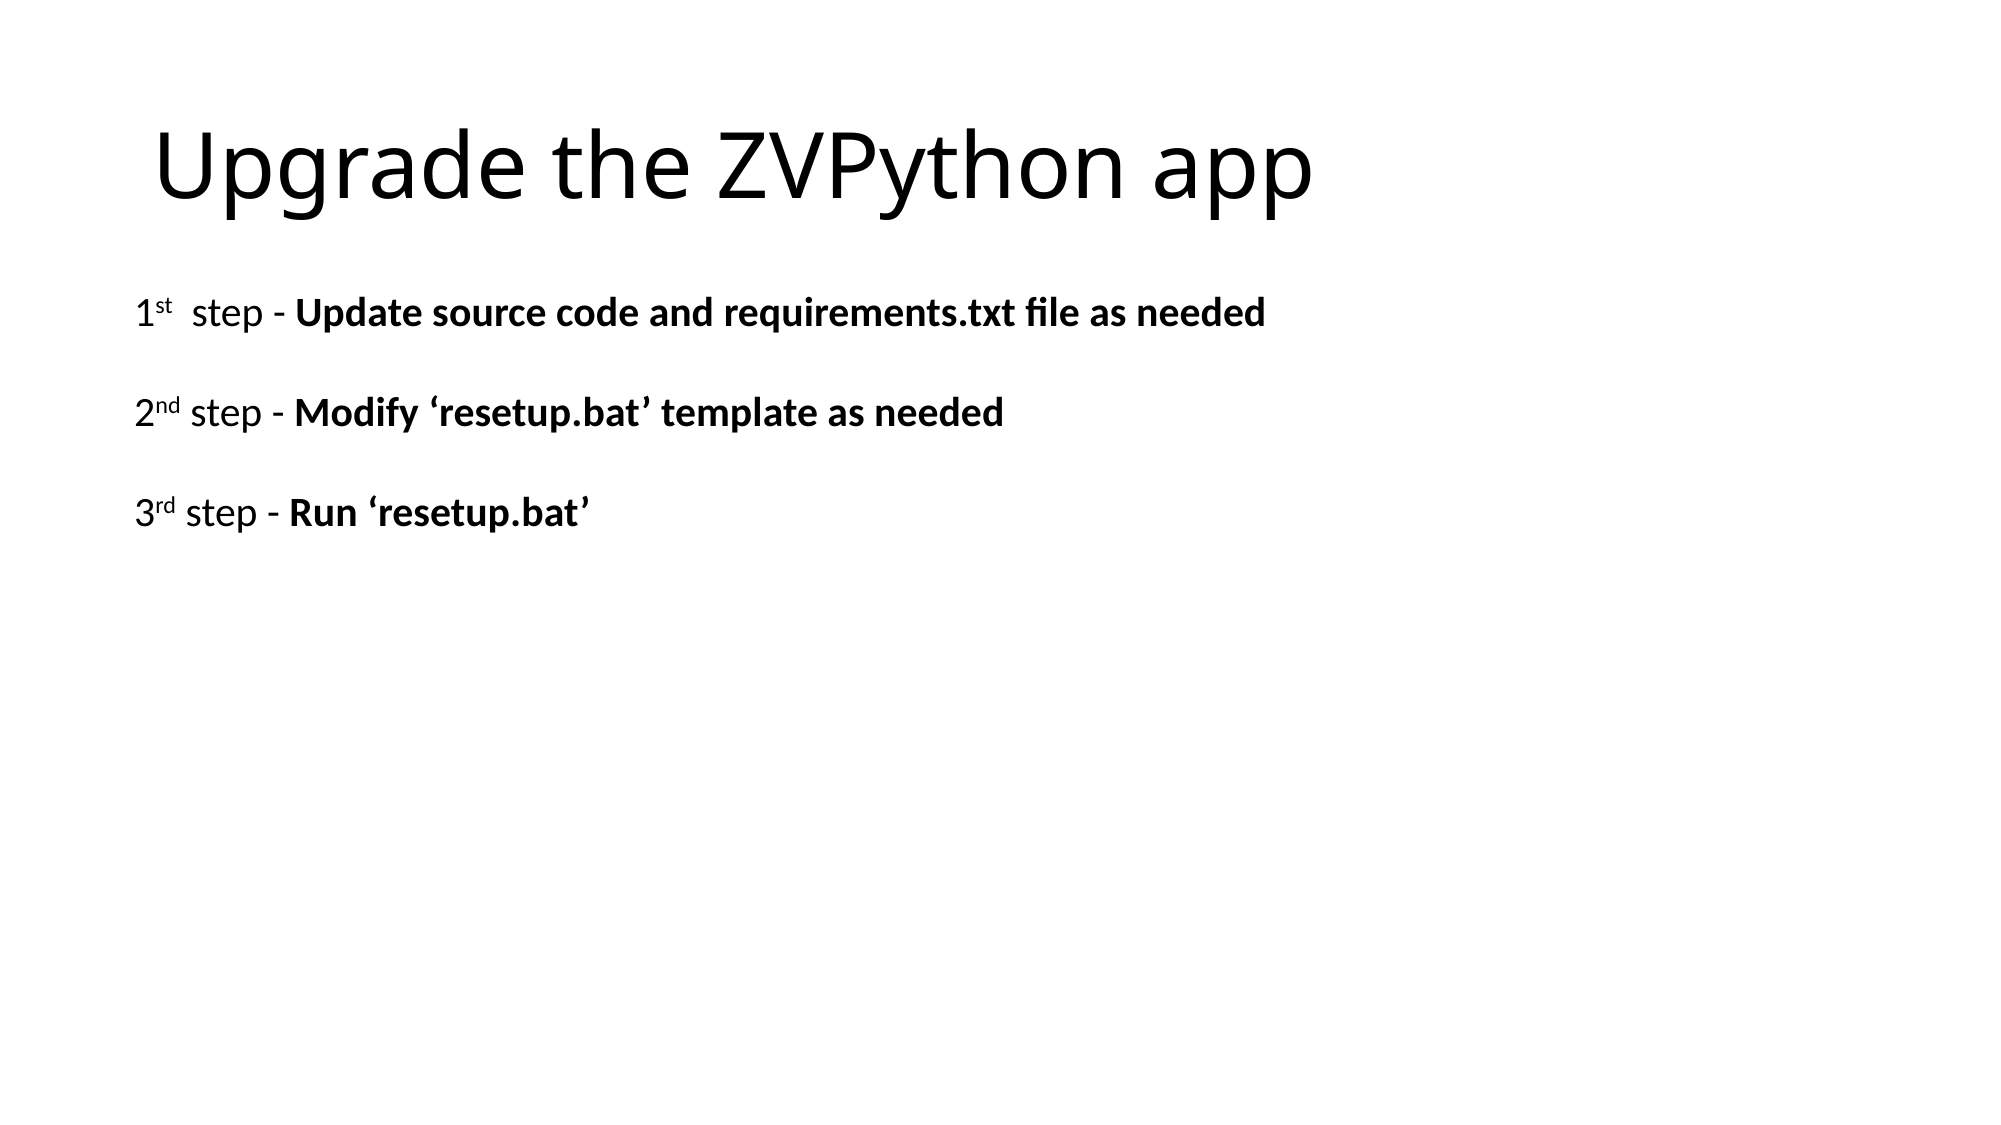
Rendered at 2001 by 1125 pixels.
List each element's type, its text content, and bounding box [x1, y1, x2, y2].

title Upgrade the ZVPython app [137, 59, 1863, 278]
text_box 1st step - Update source code and requirements.txt file as needed 2nd step - Modify ‘resetup.bat’ template as needed 3rd step - Run ‘resetup.bat’ [119, 277, 1762, 543]
